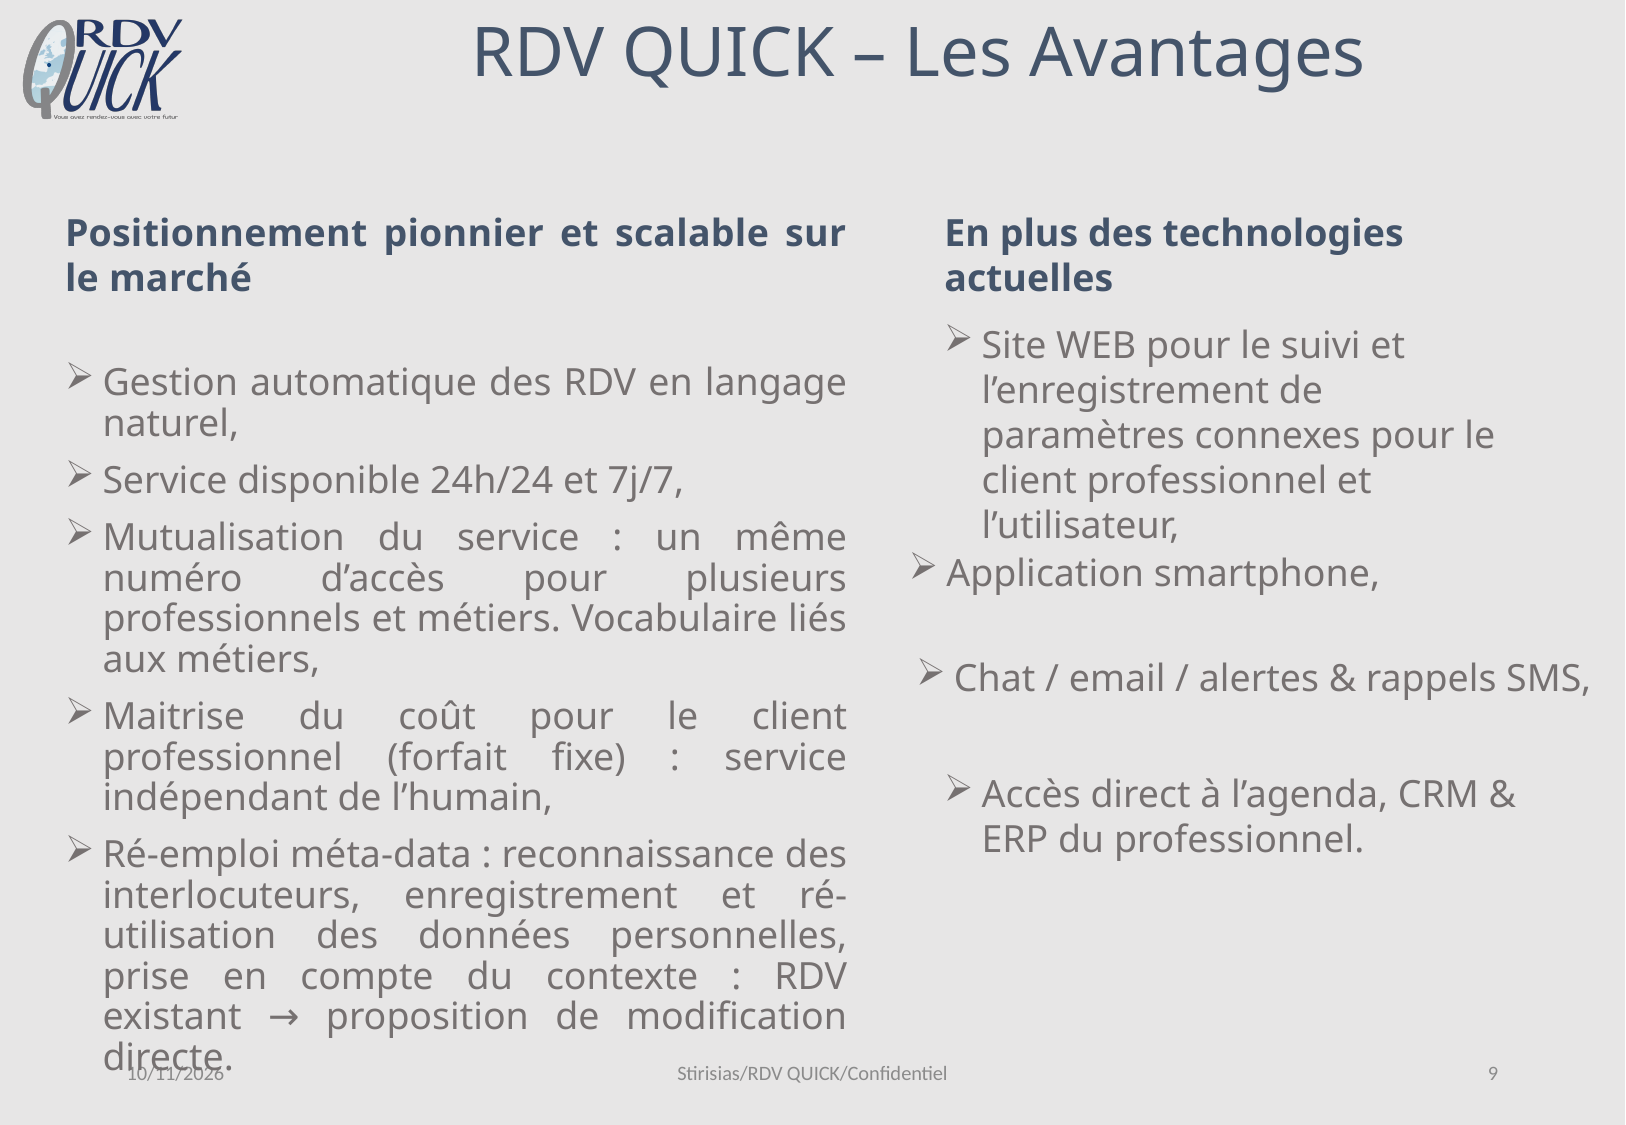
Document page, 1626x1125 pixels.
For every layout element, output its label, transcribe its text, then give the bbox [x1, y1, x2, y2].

text_box En plus des technologies actuelles [929, 194, 1524, 273]
text_box Site WEB pour le suivi et l’enregistrement de paramètres connexes pour le client professionnel et l’utilisateur, [929, 313, 1545, 553]
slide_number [111, 1042, 478, 1103]
text_box Chat / email / alertes & rappels SMS, [901, 646, 1607, 707]
title RDV QUICK – Les Avantages [213, 0, 1625, 139]
slide_number 9 [1147, 1042, 1514, 1103]
text_box Accès direct à l’agenda, CRM & ERP du professionnel. [929, 762, 1556, 868]
text_box Application smartphone, [894, 541, 1396, 601]
text_box Positionnement pionnier et scalable sur le marché Gestion automatique des RDV en langage naturel, Service disponible 24h/24 et 7j/7, Mutualisation du service : un même numéro d’accès pour plusieurs professionnels et métiers. Vocabulaire liés aux métiers, Maitrise du coût pour le client professionnel (forfait fixe) : service indépendant de l’humain, Ré-emploi méta-data : reconnaissance des interlocuteurs, enregistrement et ré-utilisation des données personnelles, prise en compte du contexte : RDV existant → proposition de modification directe. [49, 194, 863, 987]
picture [19, 16, 188, 123]
footer Stirisias/RDV QUICK/Confidentiel [538, 1042, 1087, 1103]
